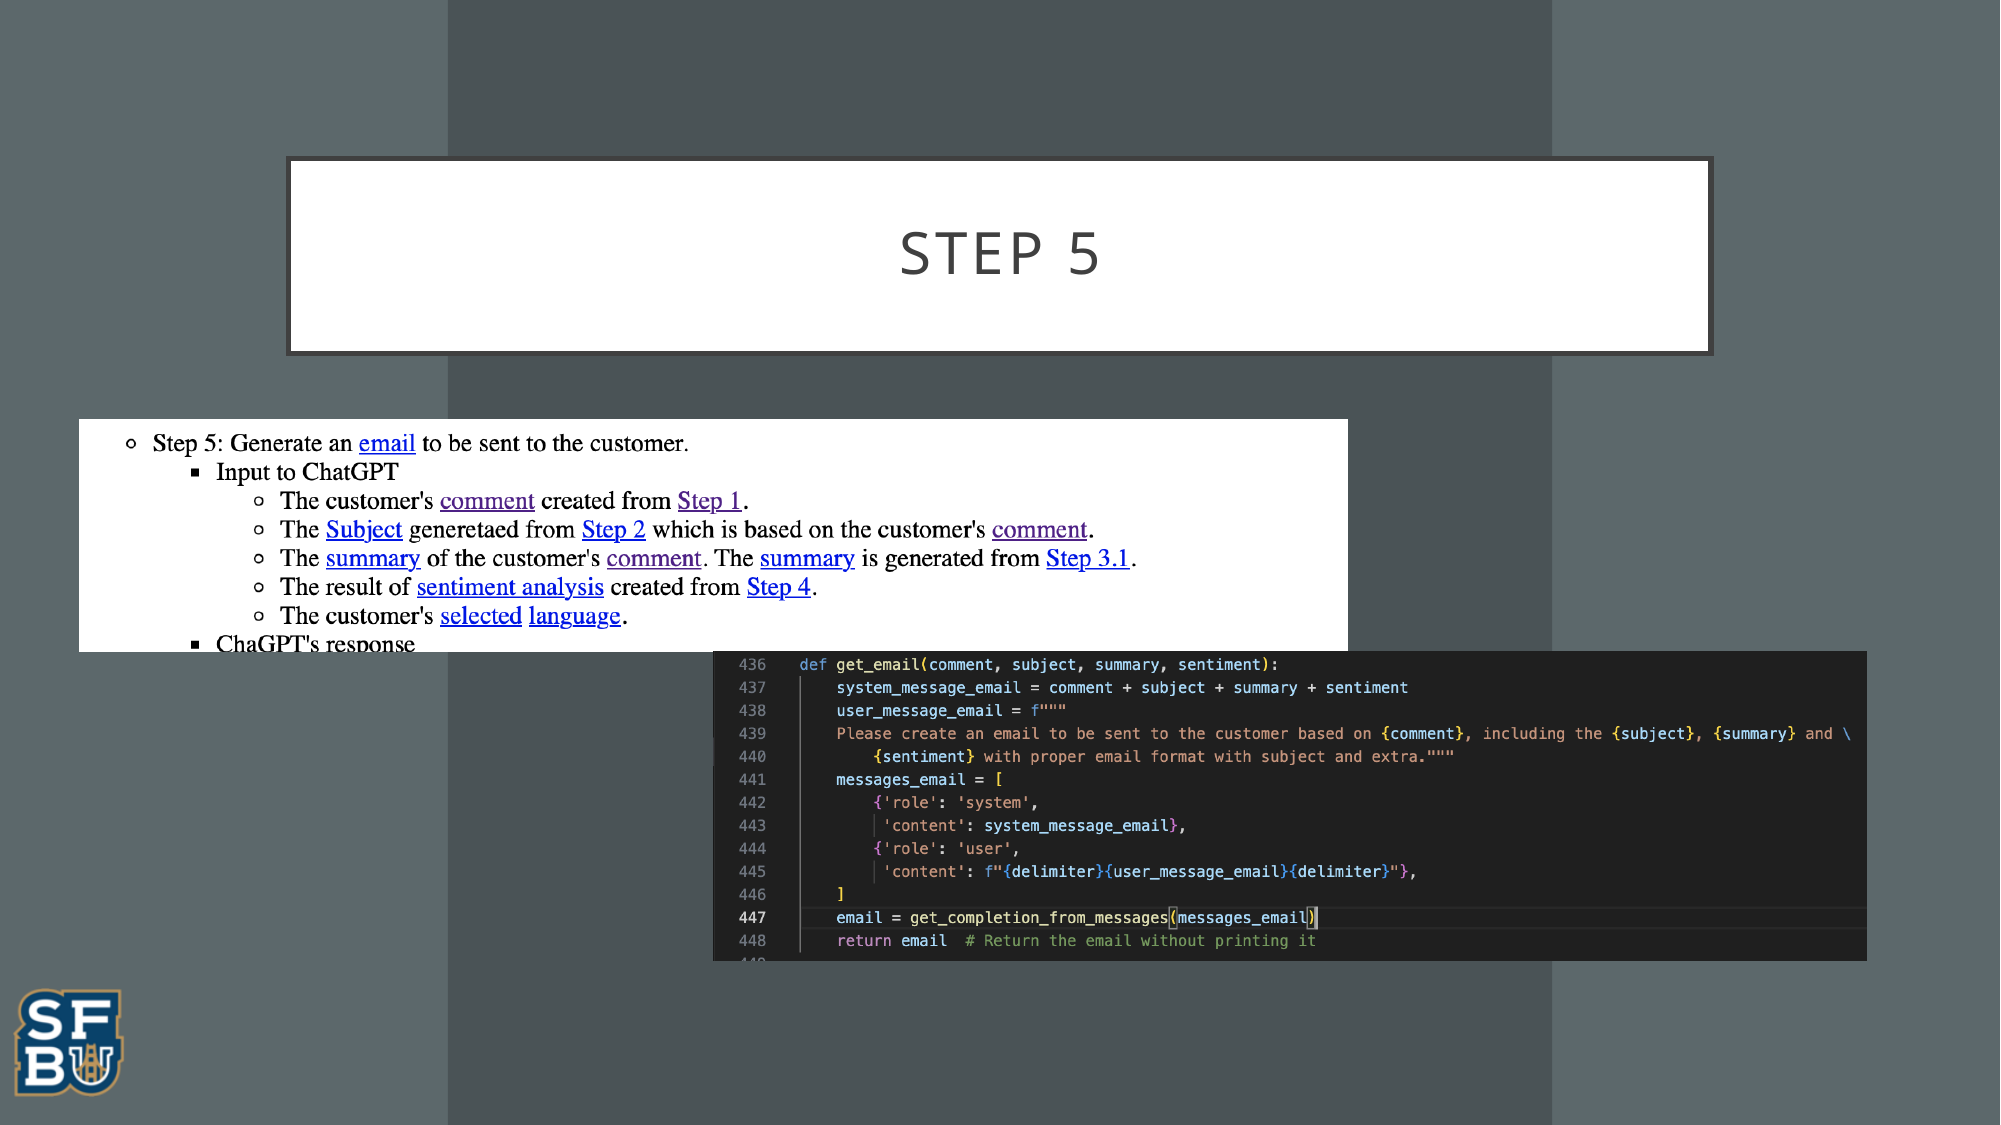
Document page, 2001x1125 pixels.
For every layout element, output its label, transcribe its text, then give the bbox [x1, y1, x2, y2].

picture [0, 960, 151, 1125]
text_box [447, 0, 1553, 156]
text_box [447, 356, 1553, 651]
title STEP 5 [286, 156, 1714, 356]
text_box [447, 652, 1553, 1125]
picture [79, 419, 1867, 961]
